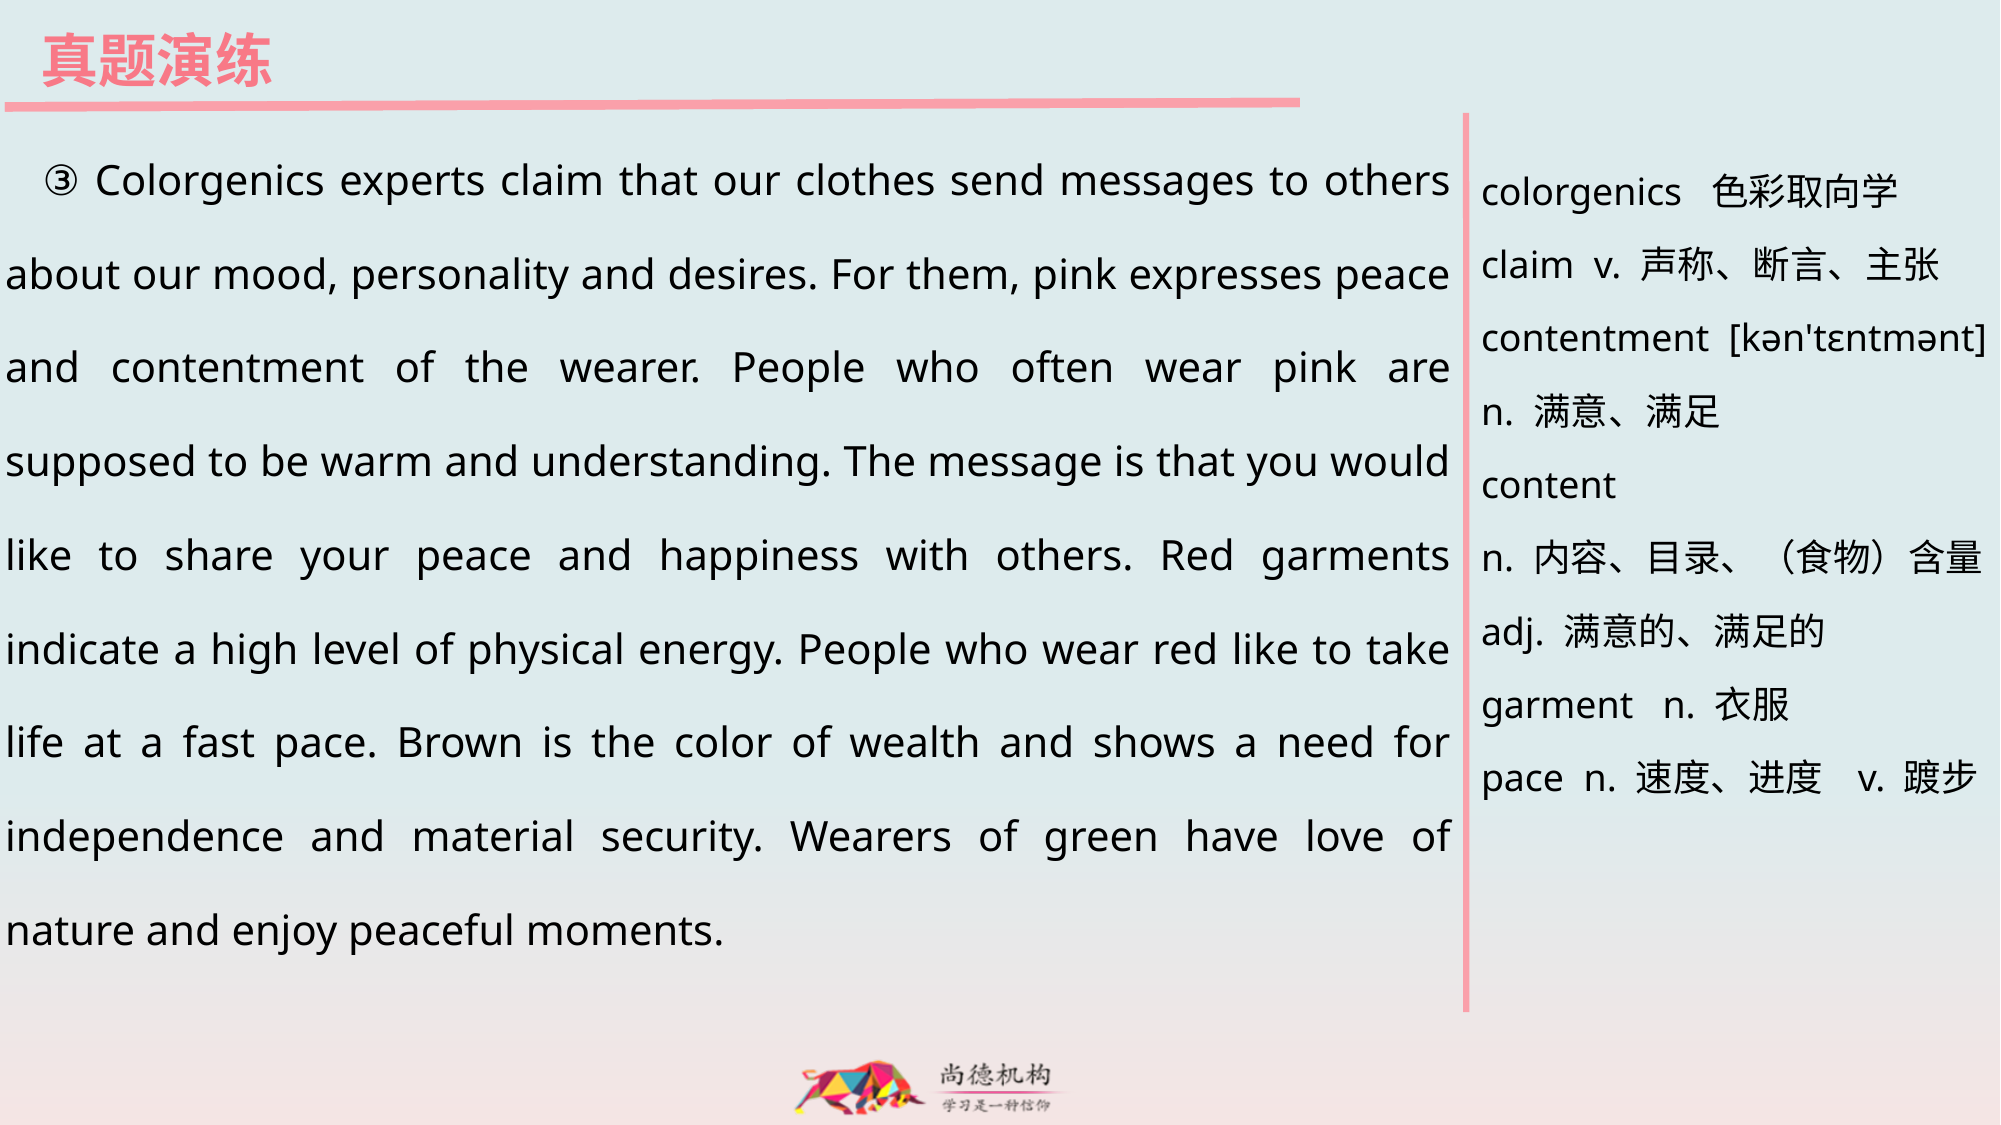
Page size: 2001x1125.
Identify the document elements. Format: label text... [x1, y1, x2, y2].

text_box 真题演练 [25, 16, 1280, 102]
text_box ③ Colorgenics experts claim that our clothes send messages to others about our mood, personality and desires. For them, pink expresses peace and contentment of the wearer. People who often wear pink are supposed to be warm and understanding. The message is that you would like to share your peace and happiness with others. Red garments indicate a high level of physical energy. People who wear red like to take life at a fast pace. Brown is the color of wealth and shows a need for independence and material security. Wearers of green have love of nature and enjoy peaceful moments. [0, 102, 1467, 962]
picture [786, 1053, 1236, 1125]
text_box colorgenics 色彩取向学 claim v. 声称、断言、主张 contentment [kən'tɛntmənt] n. 满意、满足 content n. 内容、目录、（食物）含量 adj. 满意的、满足的 garment n. 衣服 pace n. 速度、进度 v. 踱步 [1467, 131, 2000, 881]
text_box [4, 102, 1300, 107]
